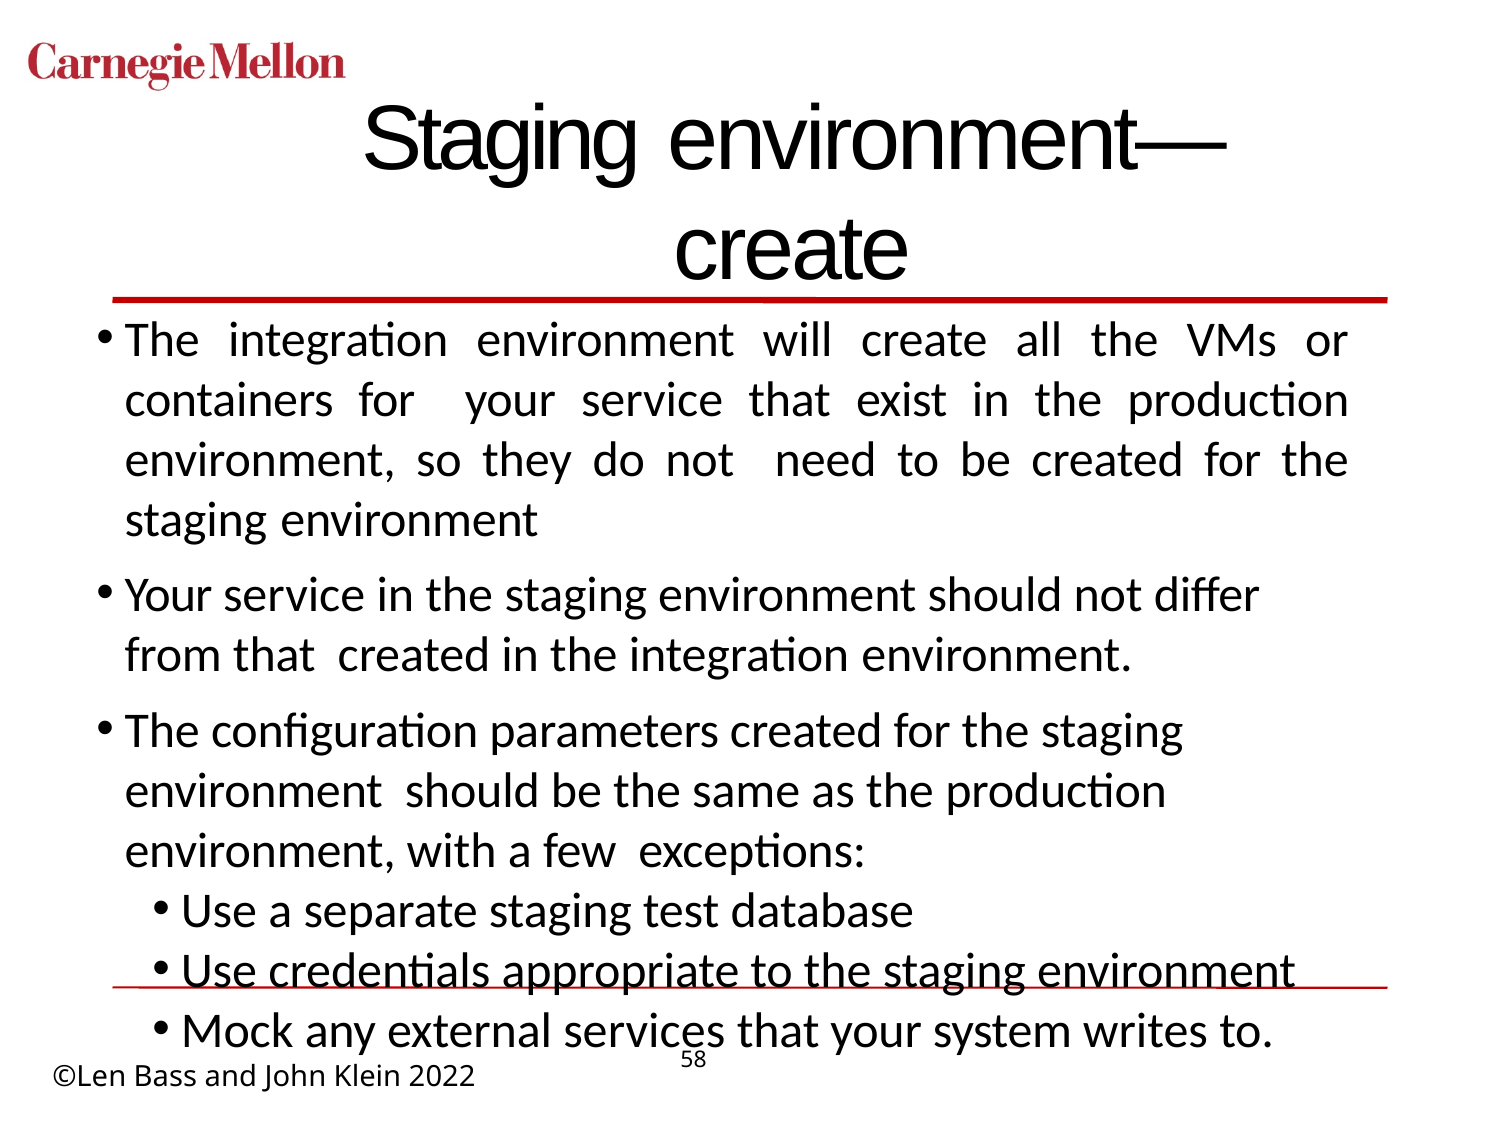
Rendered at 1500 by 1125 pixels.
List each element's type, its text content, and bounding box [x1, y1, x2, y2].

text_box The integration environment will create all the VMs or containers for your service that exist in the production environment, so they do not need to be created for the staging environment Your service in the staging environment should not differ from that created in the integration environment. The configuration parameters created for the staging environment should be the same as the production environment, with a few exceptions: Use a separate staging test database Use credentials appropriate to the staging environment Mock any external services that your system writes to. [94, 294, 1350, 1058]
picture [24, 37, 349, 92]
title Staging environment—create [324, 76, 1260, 294]
